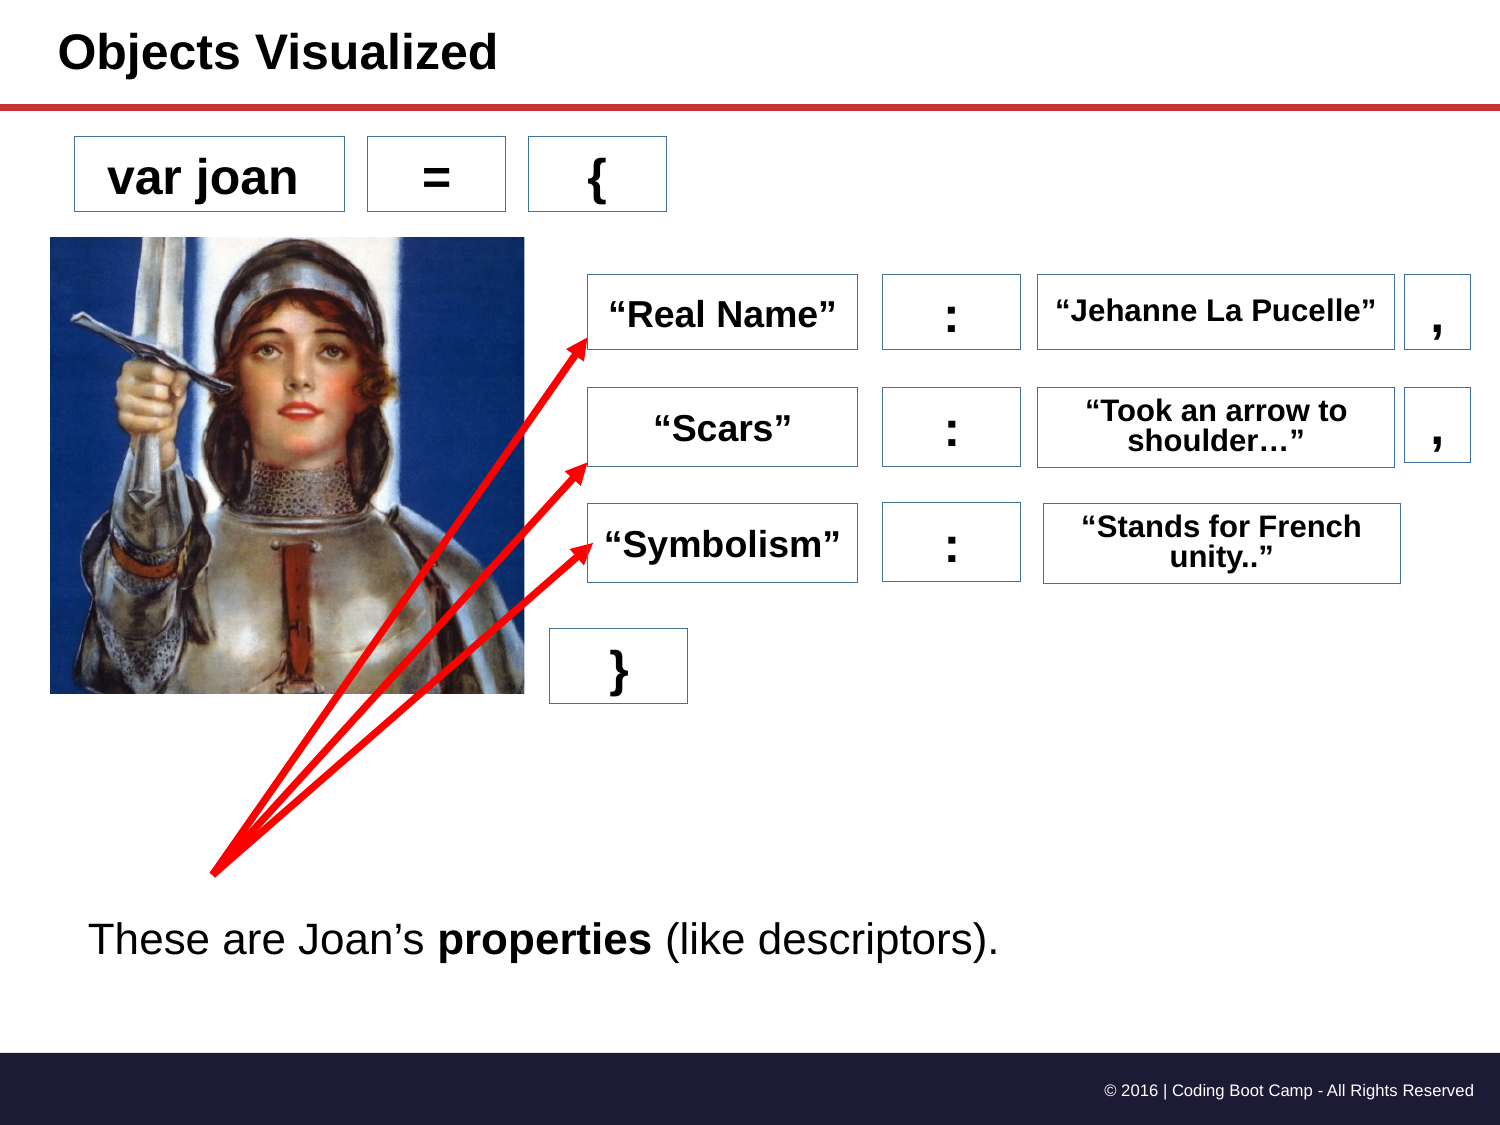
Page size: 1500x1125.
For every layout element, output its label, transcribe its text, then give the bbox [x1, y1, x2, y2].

text_box “Scars” [587, 387, 858, 467]
text_box “Symbolism” [587, 503, 858, 583]
title Objects Visualized [49, 0, 1458, 108]
text_box [530, 462, 587, 526]
text_box “Jehanne La Pucelle” [1037, 274, 1395, 350]
text_box [530, 337, 587, 421]
text_box , [1404, 387, 1471, 463]
text_box { [528, 136, 667, 212]
text_box [530, 544, 587, 599]
text_box : [882, 502, 1021, 582]
text_box var joan [74, 136, 345, 212]
text_box “Stands for French unity..” [1043, 503, 1401, 584]
text_box = [367, 136, 506, 212]
text_box “Real Name” [587, 274, 858, 350]
picture [49, 237, 525, 694]
text_box : [882, 387, 1021, 467]
text_box These are Joan’s properties (like descriptors). [50, 903, 1038, 972]
text_box , [1404, 274, 1471, 350]
text_box } [549, 628, 688, 704]
text_box : [882, 274, 1021, 350]
text_box “Took an arrow to shoulder…” [1037, 387, 1395, 468]
